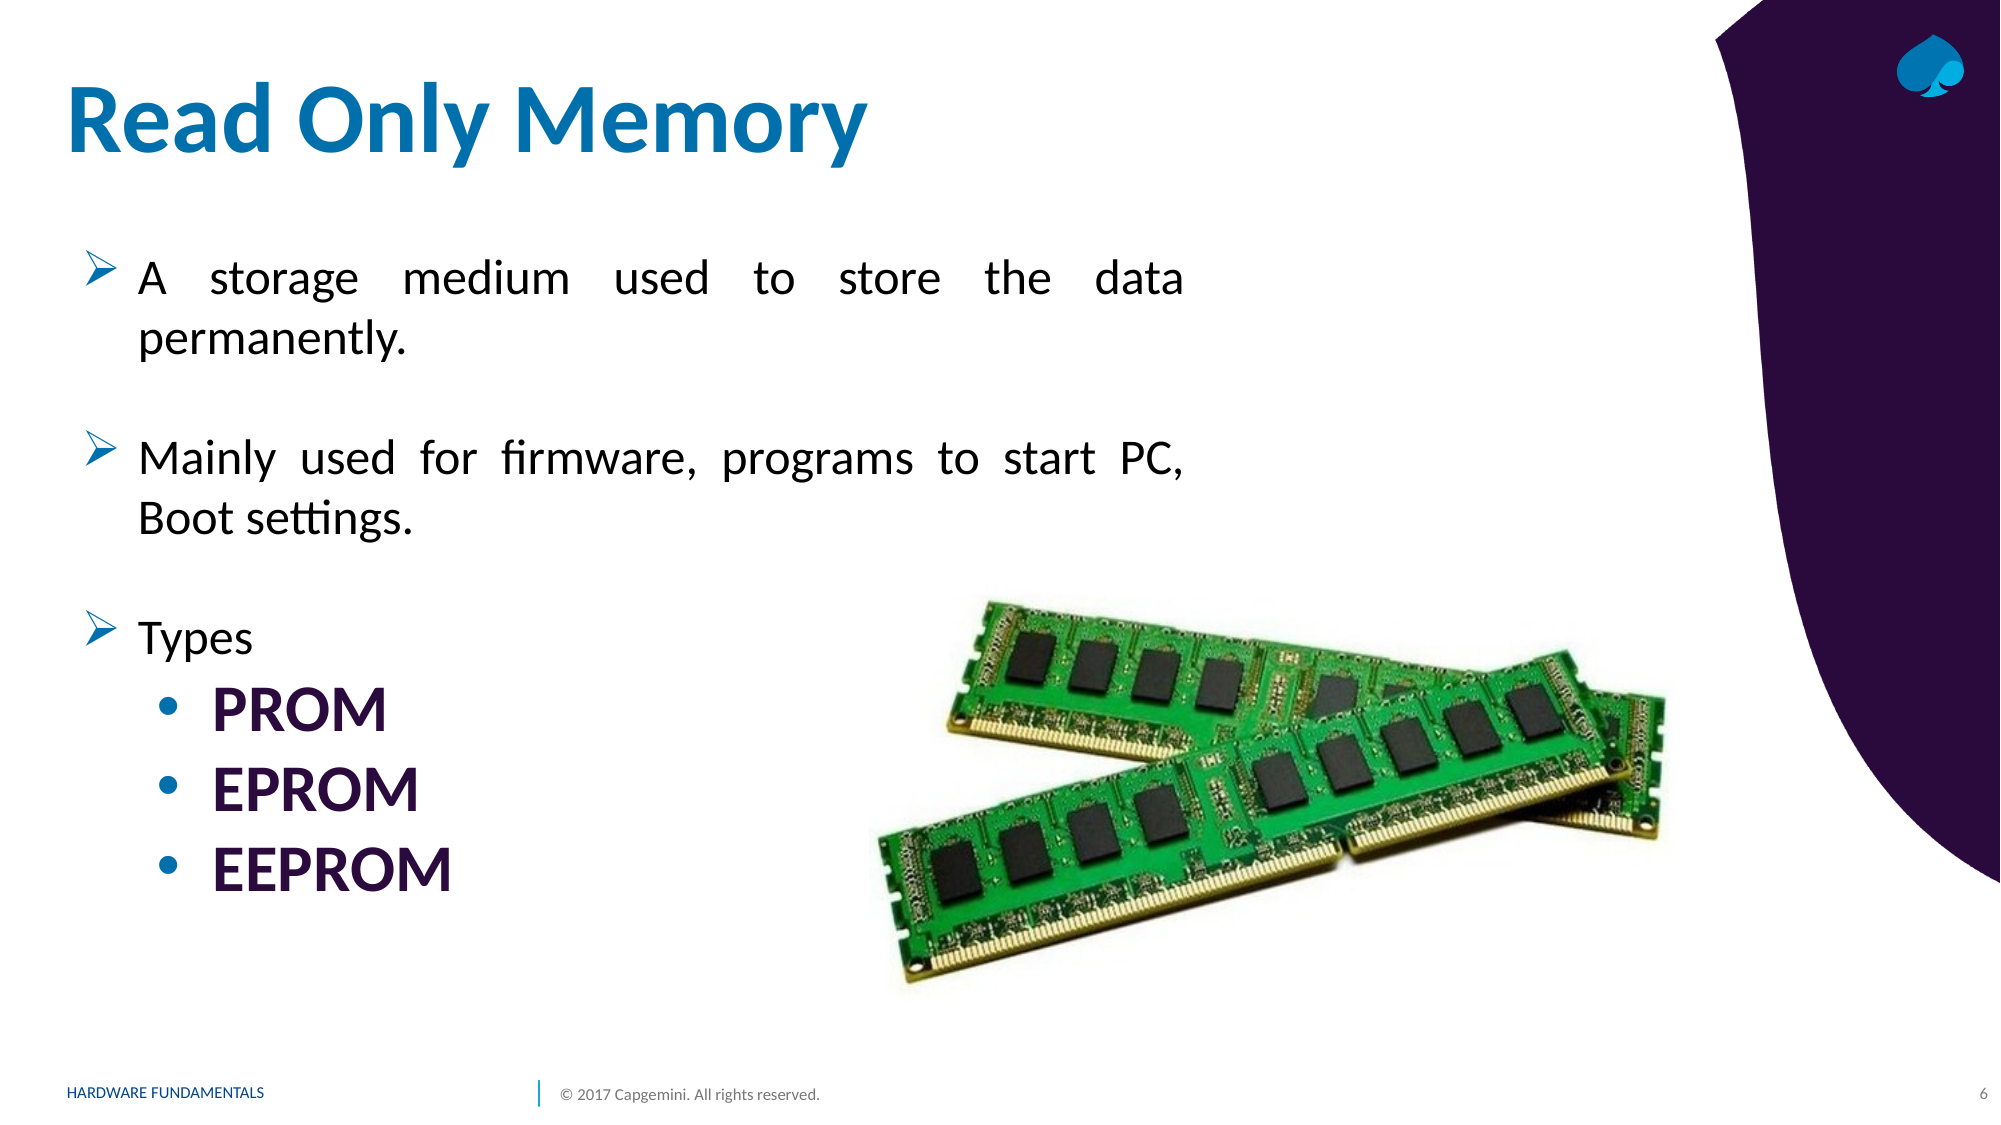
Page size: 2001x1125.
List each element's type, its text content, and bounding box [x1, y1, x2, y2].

picture [1649, 0, 2001, 872]
text_box A storage medium used to store the data permanently. Mainly used for firmware, programs to start PC, Boot settings. Types PROM EPROM EEPROM [66, 237, 1200, 913]
picture [869, 549, 1674, 1029]
title Read Only Memory [66, 66, 1875, 208]
